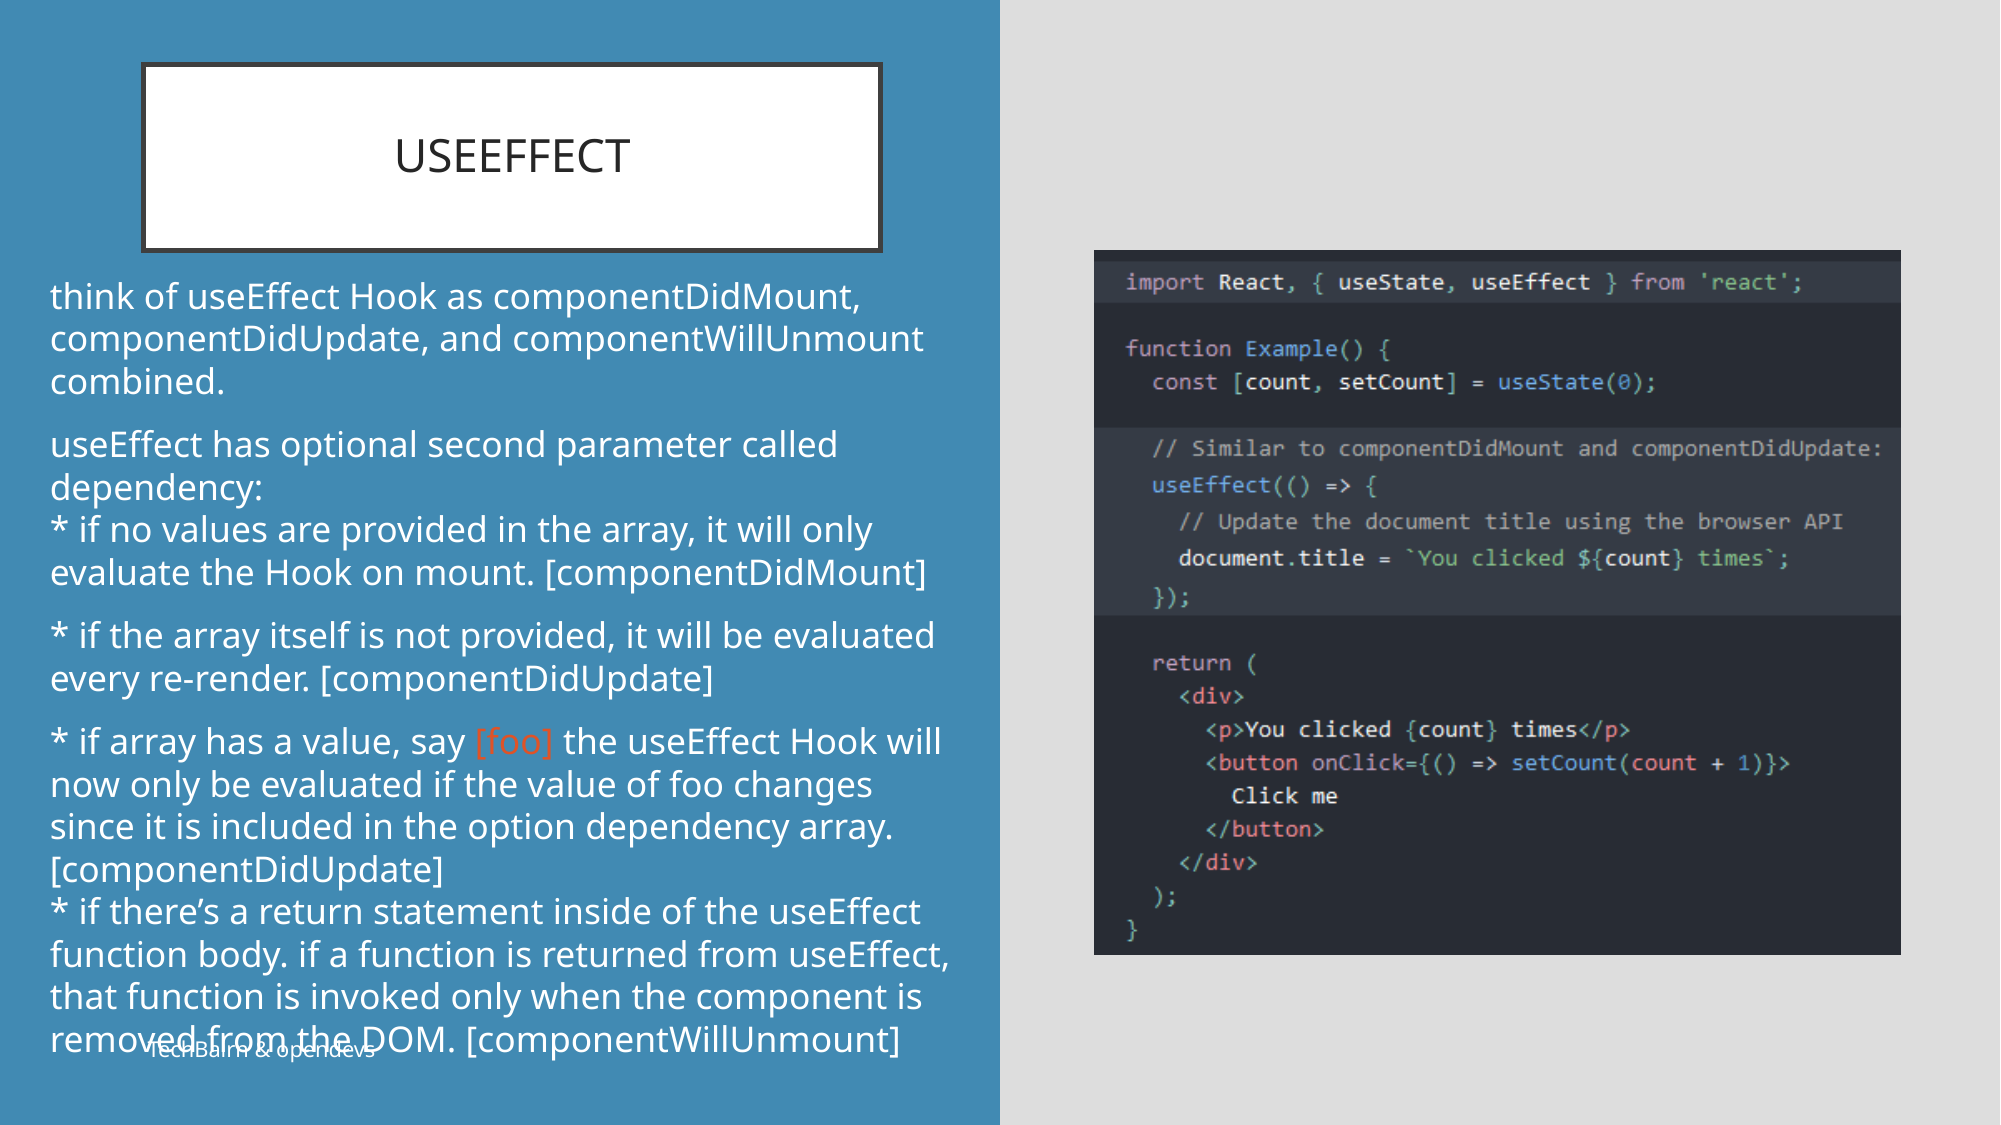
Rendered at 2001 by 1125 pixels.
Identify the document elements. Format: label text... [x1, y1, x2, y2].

list think of useEffect Hook as componentDidMount, componentDidUpdate, and componentWillUnmount combined. useEffect has optional second parameter called dependency: * if no values are provided in the array, it will only evaluate the Hook on mount. [componentDidMount] * if the array itself is not provided, it will be evaluated every re-render. [componentDidUpdate] * if array has a value, say [foo] the useEffect Hook will now only be evaluated if the value of foo changes since it is included in the option dependency array. [componentDidUpdate] * if there’s a return statement inside of the useEffect function body. if a function is returned from useEffect, that function is invoked only when the component is removed from the DOM. [componentWillUnmount] [31, 266, 970, 955]
title USEEFFECT [143, 64, 882, 251]
footer TechBairn & opendevs [132, 1023, 970, 1076]
picture [1094, 250, 1901, 956]
